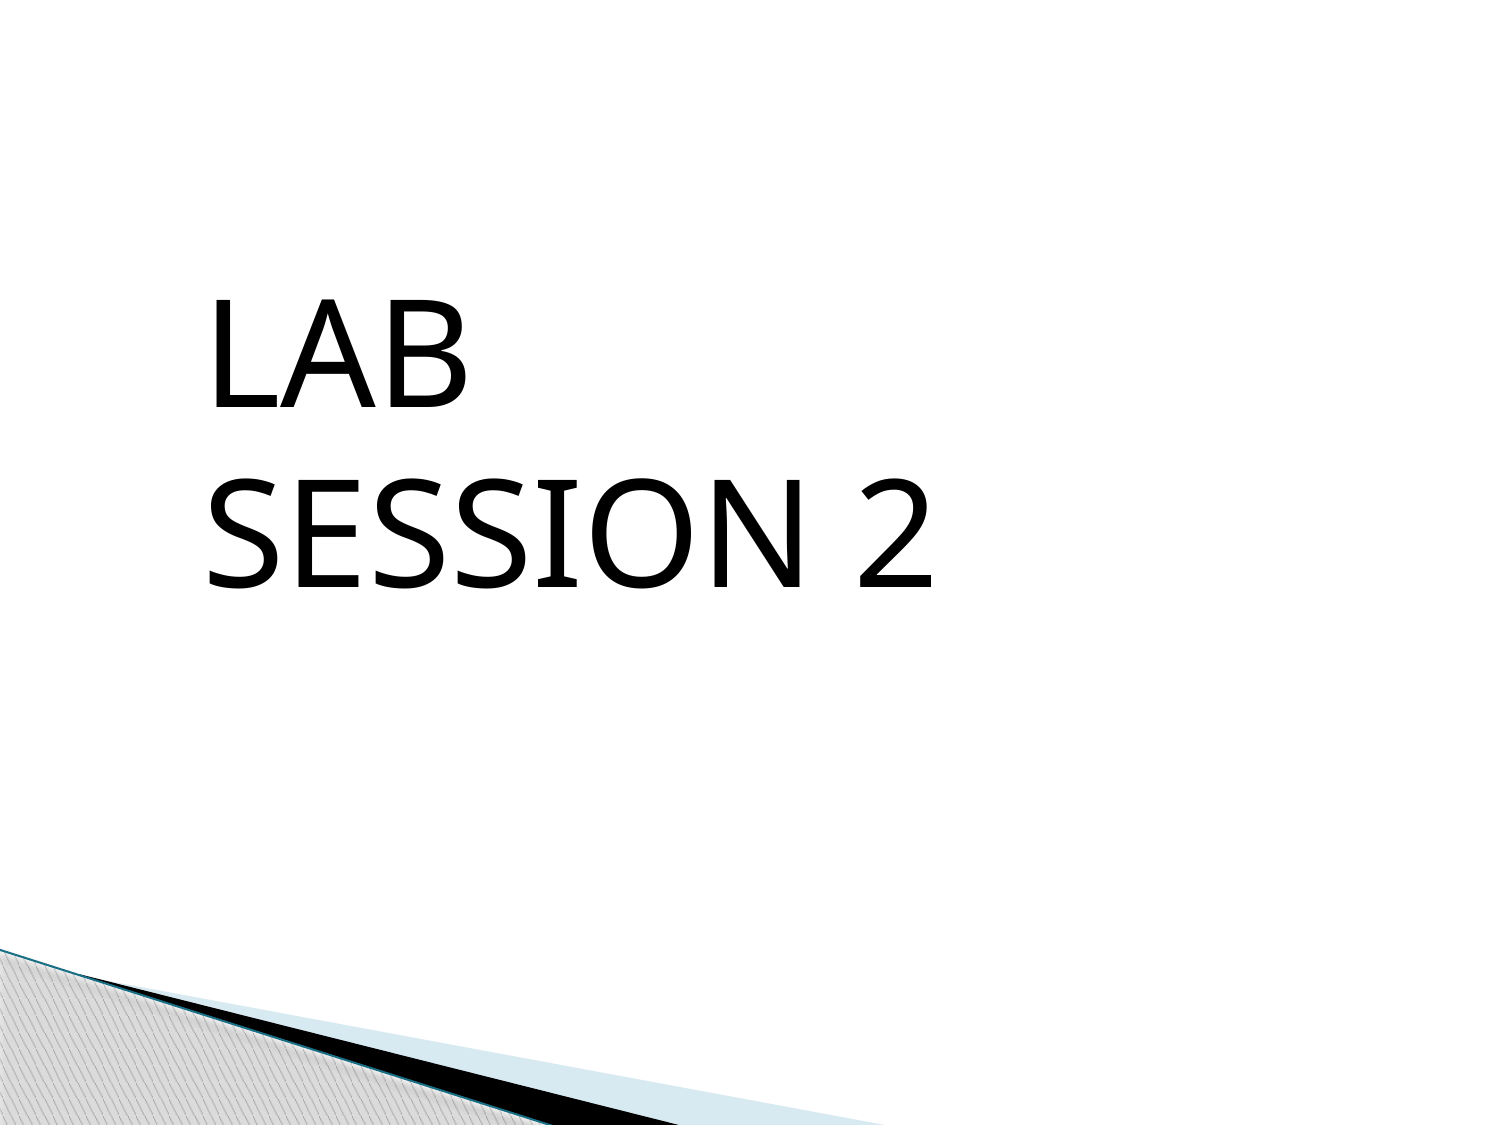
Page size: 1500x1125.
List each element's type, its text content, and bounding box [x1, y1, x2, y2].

text_box LAB SESSION 2 [187, 249, 1375, 625]
